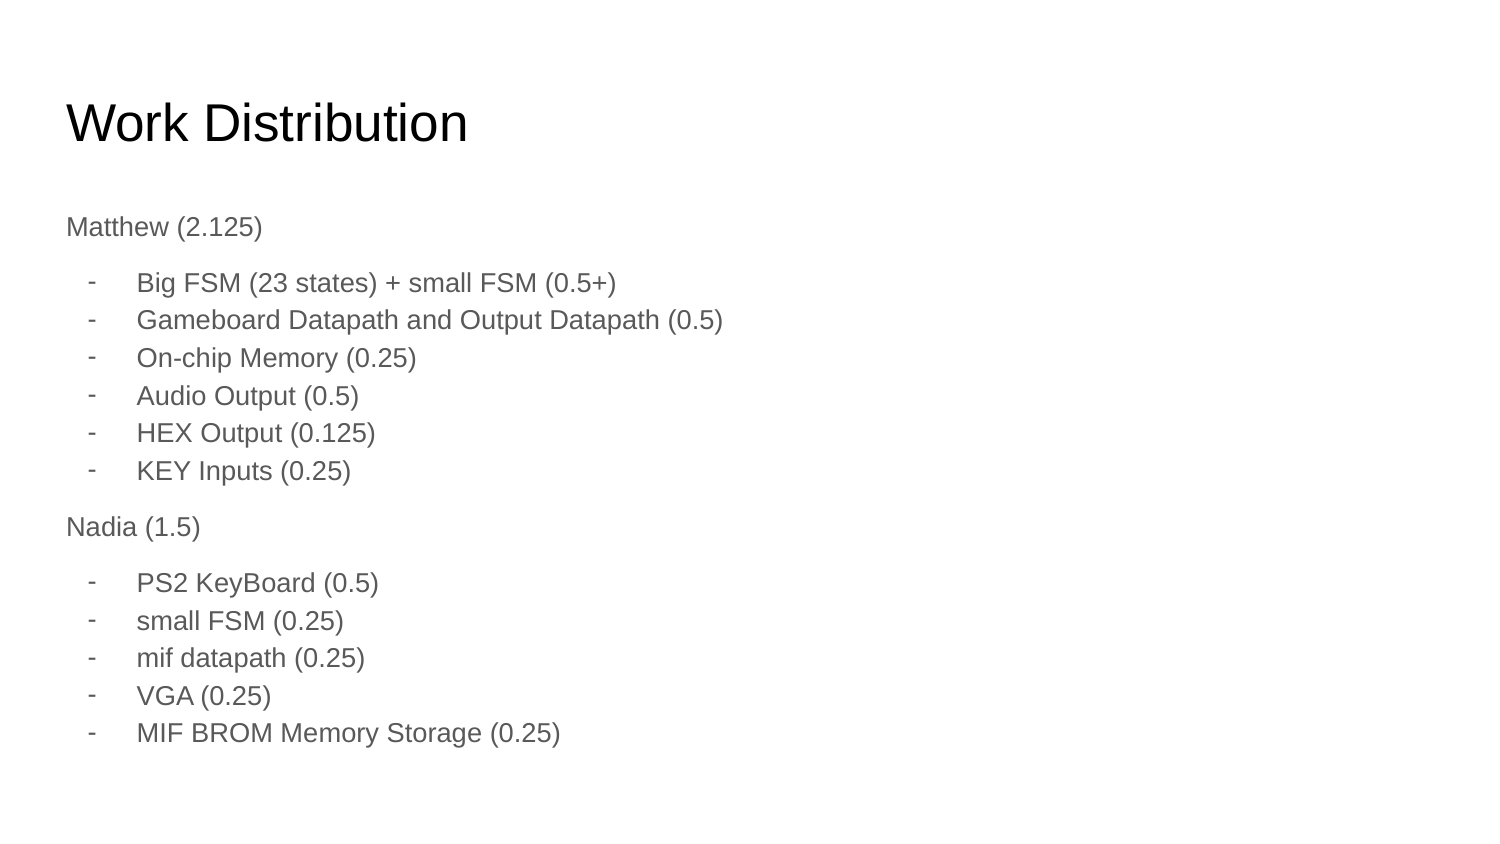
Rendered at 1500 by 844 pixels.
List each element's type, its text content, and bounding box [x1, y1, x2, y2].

list Matthew (2.125) Big FSM (23 states) + small FSM (0.5+) Gameboard Datapath and Output Datapath (0.5) On-chip Memory (0.25) Audio Output (0.5) HEX Output (0.125) KEY Inputs (0.25) Nadia (1.5) PS2 KeyBoard (0.5) small FSM (0.25) mif datapath (0.25) VGA (0.25) MIF BROM Memory Storage (0.25) [51, 189, 1449, 765]
title Work Distribution [51, 72, 1449, 167]
